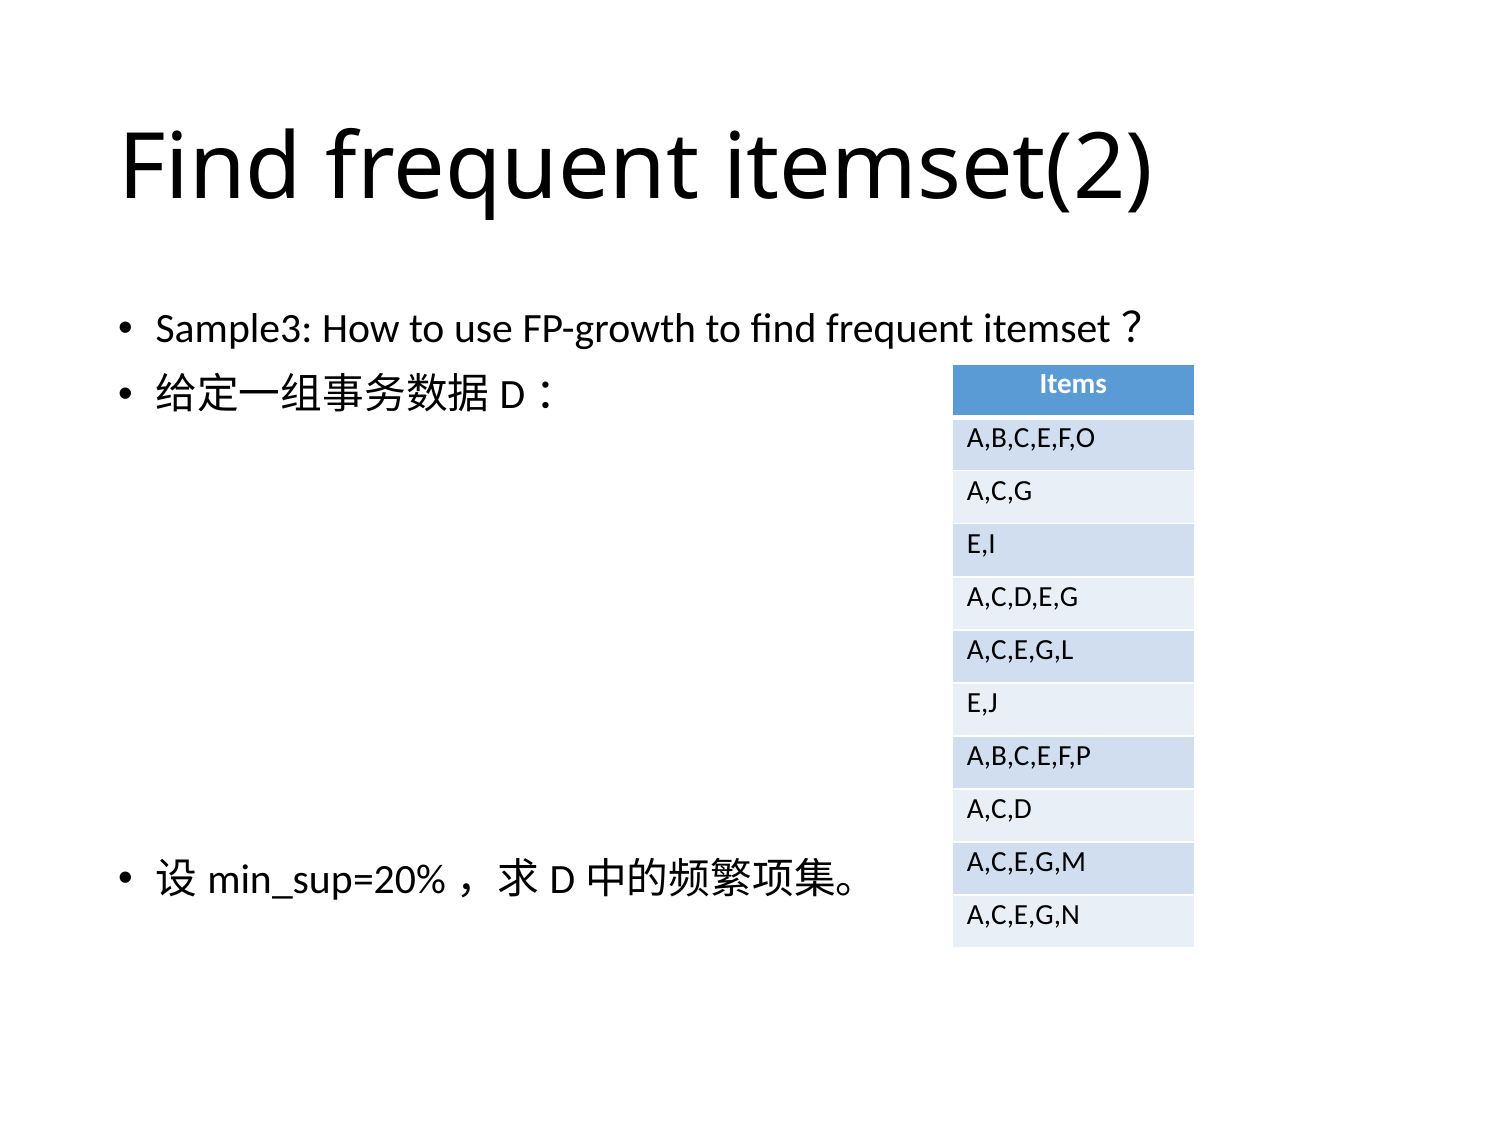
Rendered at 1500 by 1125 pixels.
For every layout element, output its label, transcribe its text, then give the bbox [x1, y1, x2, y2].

title Find frequent itemset(2) [103, 59, 1397, 278]
list Sample3: How to use FP-growth to find frequent itemset？ 给定一组事务数据D： 设min_sup=20%，求D中的频繁项集。 [103, 299, 1397, 1014]
table_cell A,C,D [953, 790, 1194, 841]
table_header Items [953, 365, 1194, 415]
table_cell E,J [953, 684, 1194, 735]
table_cell E,I [953, 524, 1194, 576]
table_cell A,B,C,E,F,O [953, 420, 1194, 470]
table_cell A,B,C,E,F,P [953, 737, 1194, 788]
table_cell A,C,G [953, 471, 1194, 523]
table_cell A,C,D,E,G [953, 578, 1194, 629]
table_cell A,C,E,G,L [953, 631, 1194, 682]
table_cell A,C,E,G,M [953, 843, 1194, 894]
table_cell A,C,E,G,N [953, 896, 1194, 947]
